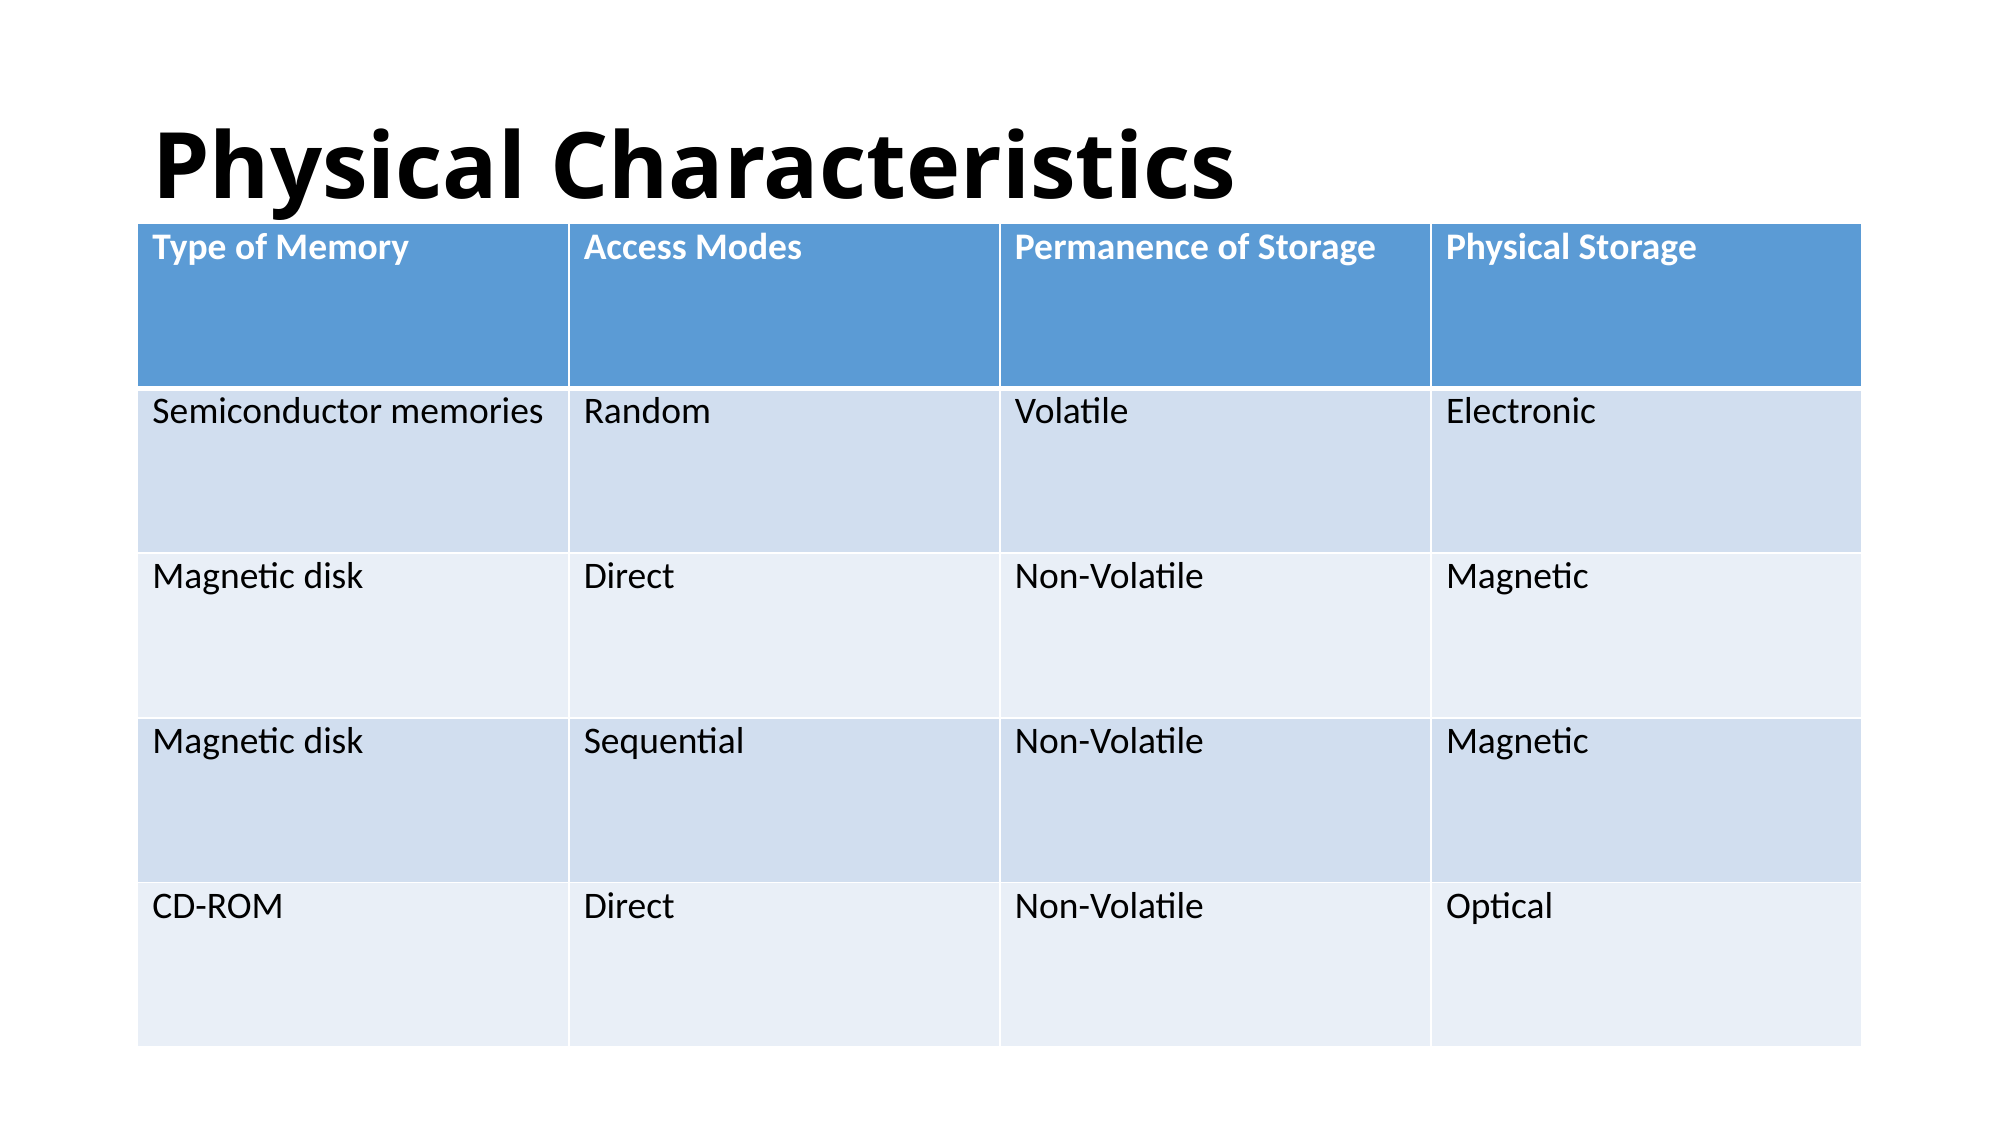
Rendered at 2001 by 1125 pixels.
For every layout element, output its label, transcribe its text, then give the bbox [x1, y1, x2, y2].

table_cell Non-Volatile [1001, 554, 1430, 717]
table_cell Volatile [1001, 391, 1430, 552]
table_cell Random [570, 391, 999, 552]
table_cell Magnetic [1432, 719, 1861, 882]
table_cell Non-Volatile [1001, 719, 1430, 882]
table_cell Semiconductor memories [138, 391, 568, 552]
table_header Physical Storage [1432, 224, 1861, 386]
table_cell Non-Volatile [1001, 883, 1430, 1046]
title Physical Characteristics [137, 59, 1863, 223]
table_cell Direct [570, 883, 999, 1046]
table_cell Magnetic disk [138, 554, 568, 717]
table_cell Optical [1432, 883, 1861, 1046]
table_cell Sequential [570, 719, 999, 882]
table_cell Magnetic disk [138, 719, 568, 882]
table_header Permanence of Storage [1001, 224, 1430, 386]
table_cell Direct [570, 554, 999, 717]
table_cell CD-ROM [138, 883, 568, 1046]
table_header Type of Memory [138, 224, 568, 386]
table_cell Magnetic [1432, 554, 1861, 717]
table_header Access Modes [570, 224, 999, 386]
table_cell Electronic [1432, 391, 1861, 552]
